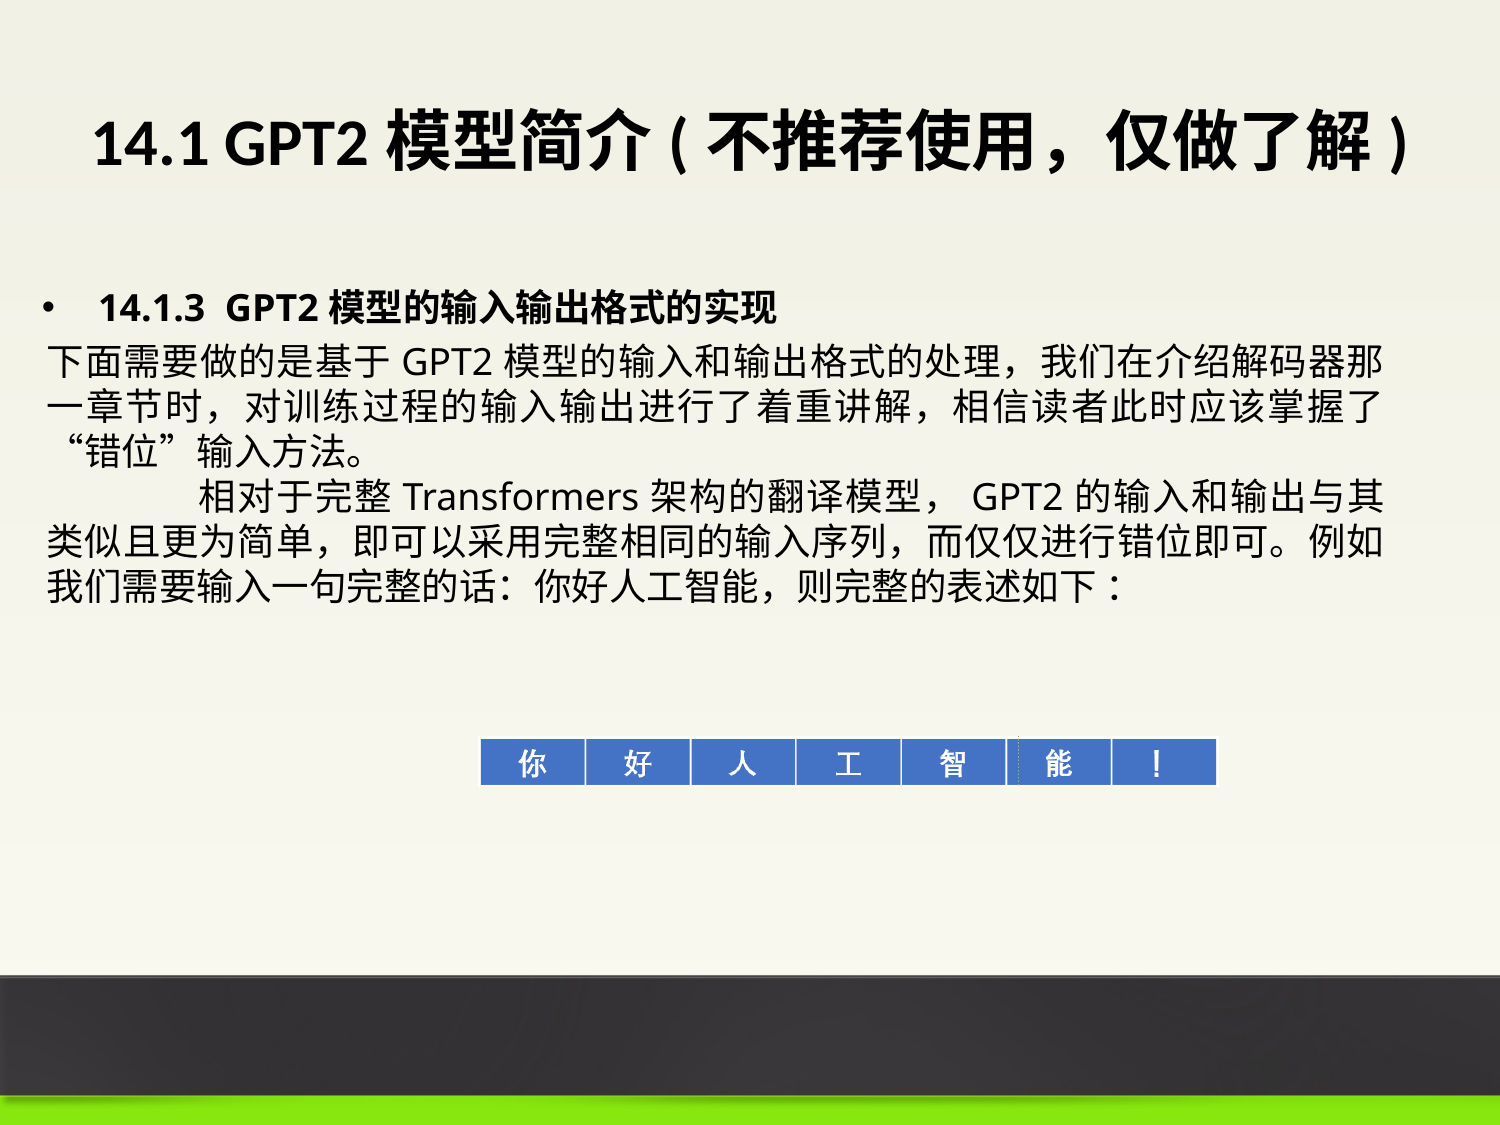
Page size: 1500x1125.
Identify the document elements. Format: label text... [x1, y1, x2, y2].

title 14.1 GPT2模型简介(不推荐使用，仅做了解) [75, 45, 1425, 233]
text_box 下面需要做的是基于GPT2模型的输入和输出格式的处理，我们在介绍解码器那一章节时，对训练过程的输入输出进行了着重讲解，相信读者此时应该掌握了“错位”输入方法。 相对于完整Transformers架构的翻译模型，GPT2的输入和输出与其类似且更为简单，即可以采用完整相同的输入序列，而仅仅进行错位即可。例如我们需要输入一句完整的话：你好人工智能，则完整的表述如下 ： [32, 330, 1400, 661]
list 14.1.3 GPT2模型的输入输出格式的实现 [26, 243, 1377, 320]
picture [0, 0, 1500, 1125]
